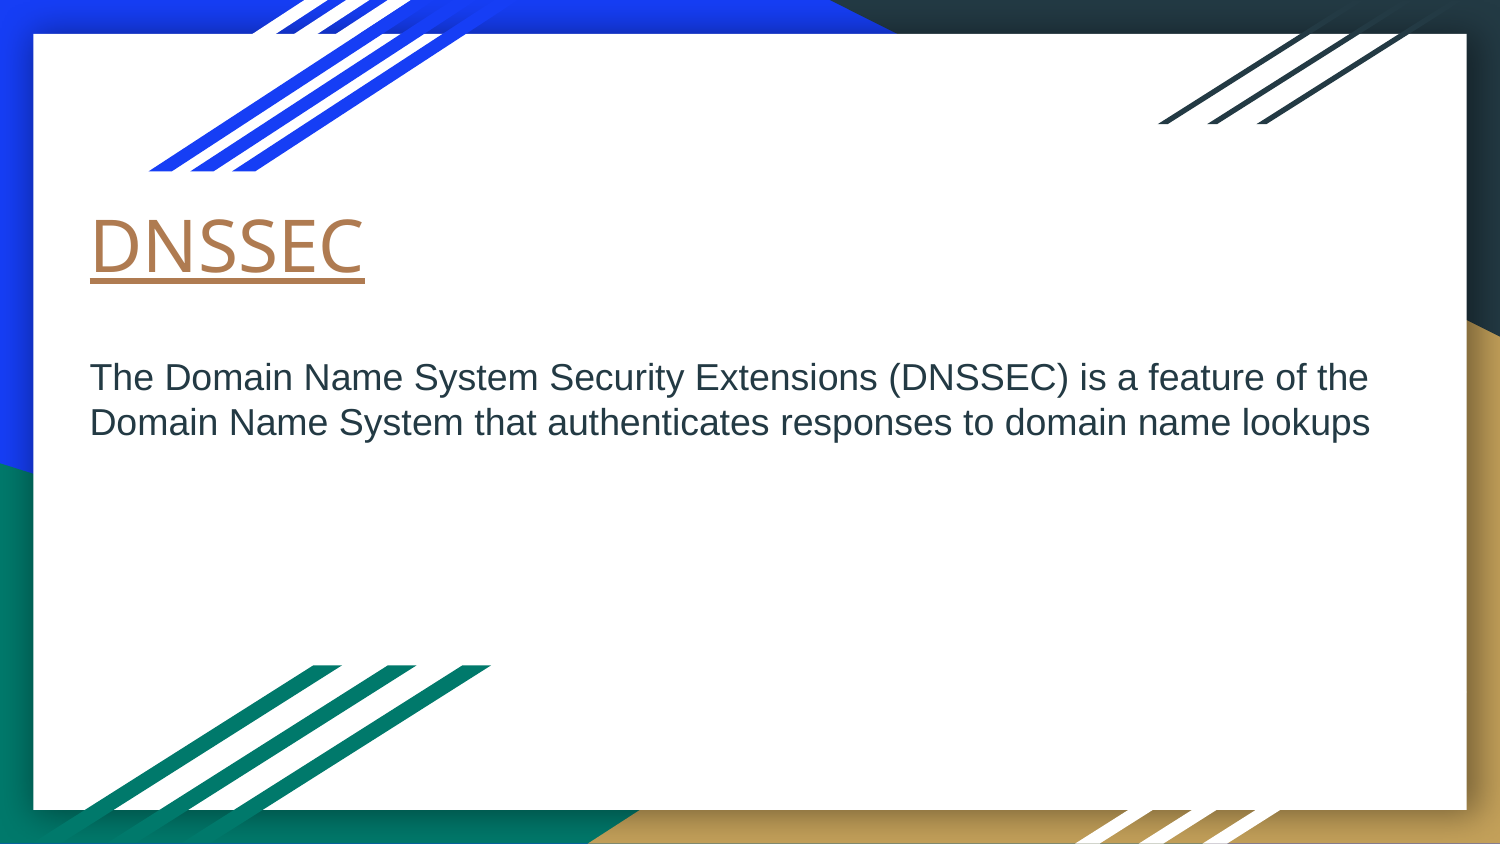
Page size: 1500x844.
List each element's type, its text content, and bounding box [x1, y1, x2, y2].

text_box The Domain Name System Security Extensions (DNSSEC) is a feature of the Domain Name System that authenticates responses to domain name lookups [74, 338, 1426, 458]
title DNSSEC [74, 188, 1268, 299]
